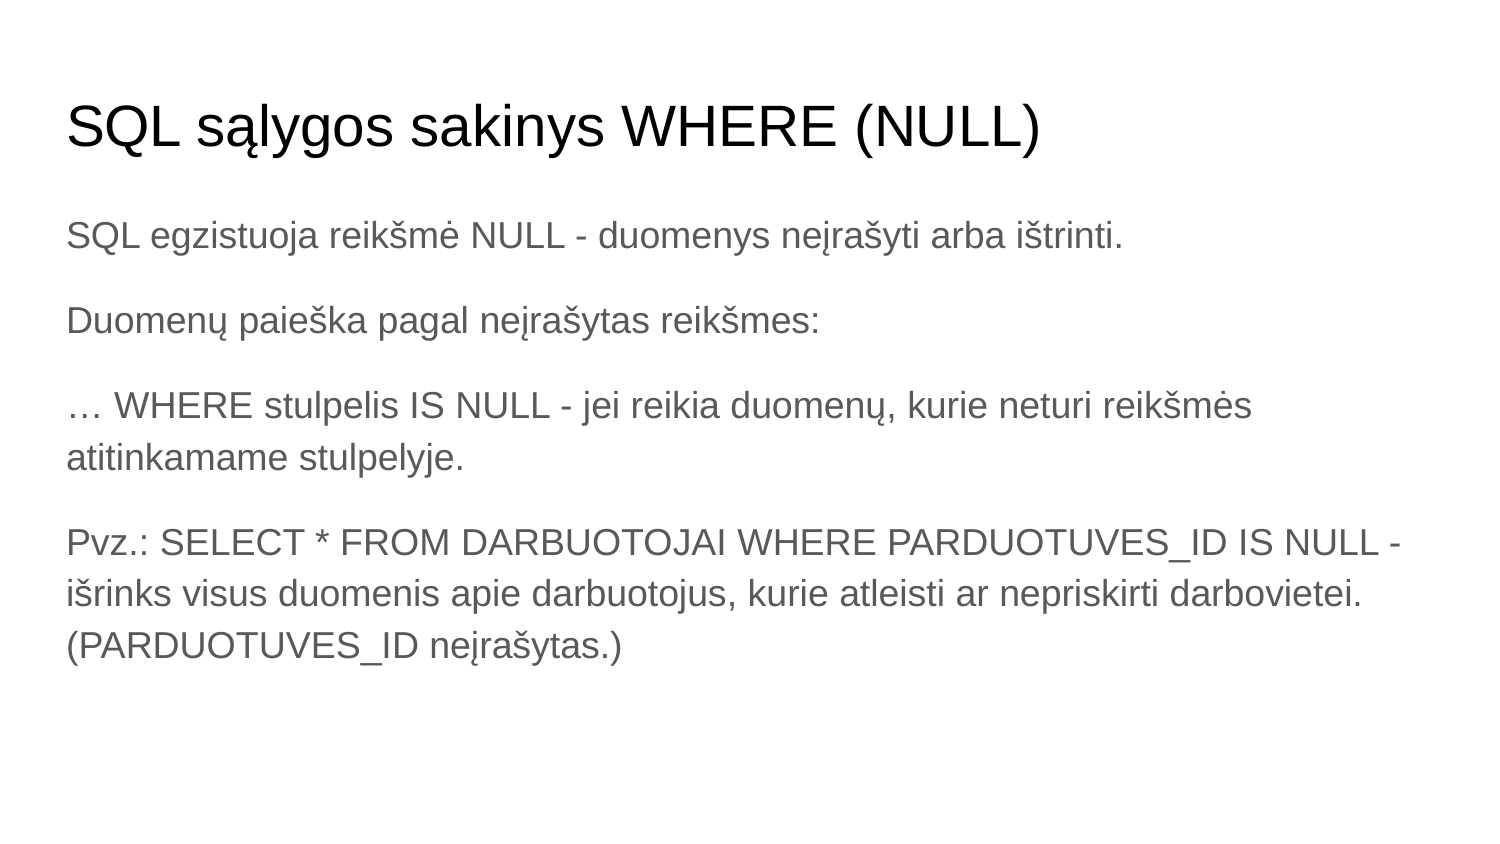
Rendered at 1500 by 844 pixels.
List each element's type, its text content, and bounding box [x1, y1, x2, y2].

list SQL egzistuoja reikšmė NULL - duomenys neįrašyti arba ištrinti. Duomenų paieška pagal neįrašytas reikšmes: … WHERE stulpelis IS NULL - jei reikia duomenų, kurie neturi reikšmės atitinkamame stulpelyje. Pvz.: SELECT * FROM DARBUOTOJAI WHERE PARDUOTUVES_ID IS NULL - išrinks visus duomenis apie darbuotojus, kurie atleisti ar nepriskirti darbovietei. (PARDUOTUVES_ID neįrašytas.) [51, 189, 1449, 750]
title SQL sąlygos sakinys WHERE (NULL) [51, 72, 1449, 167]
